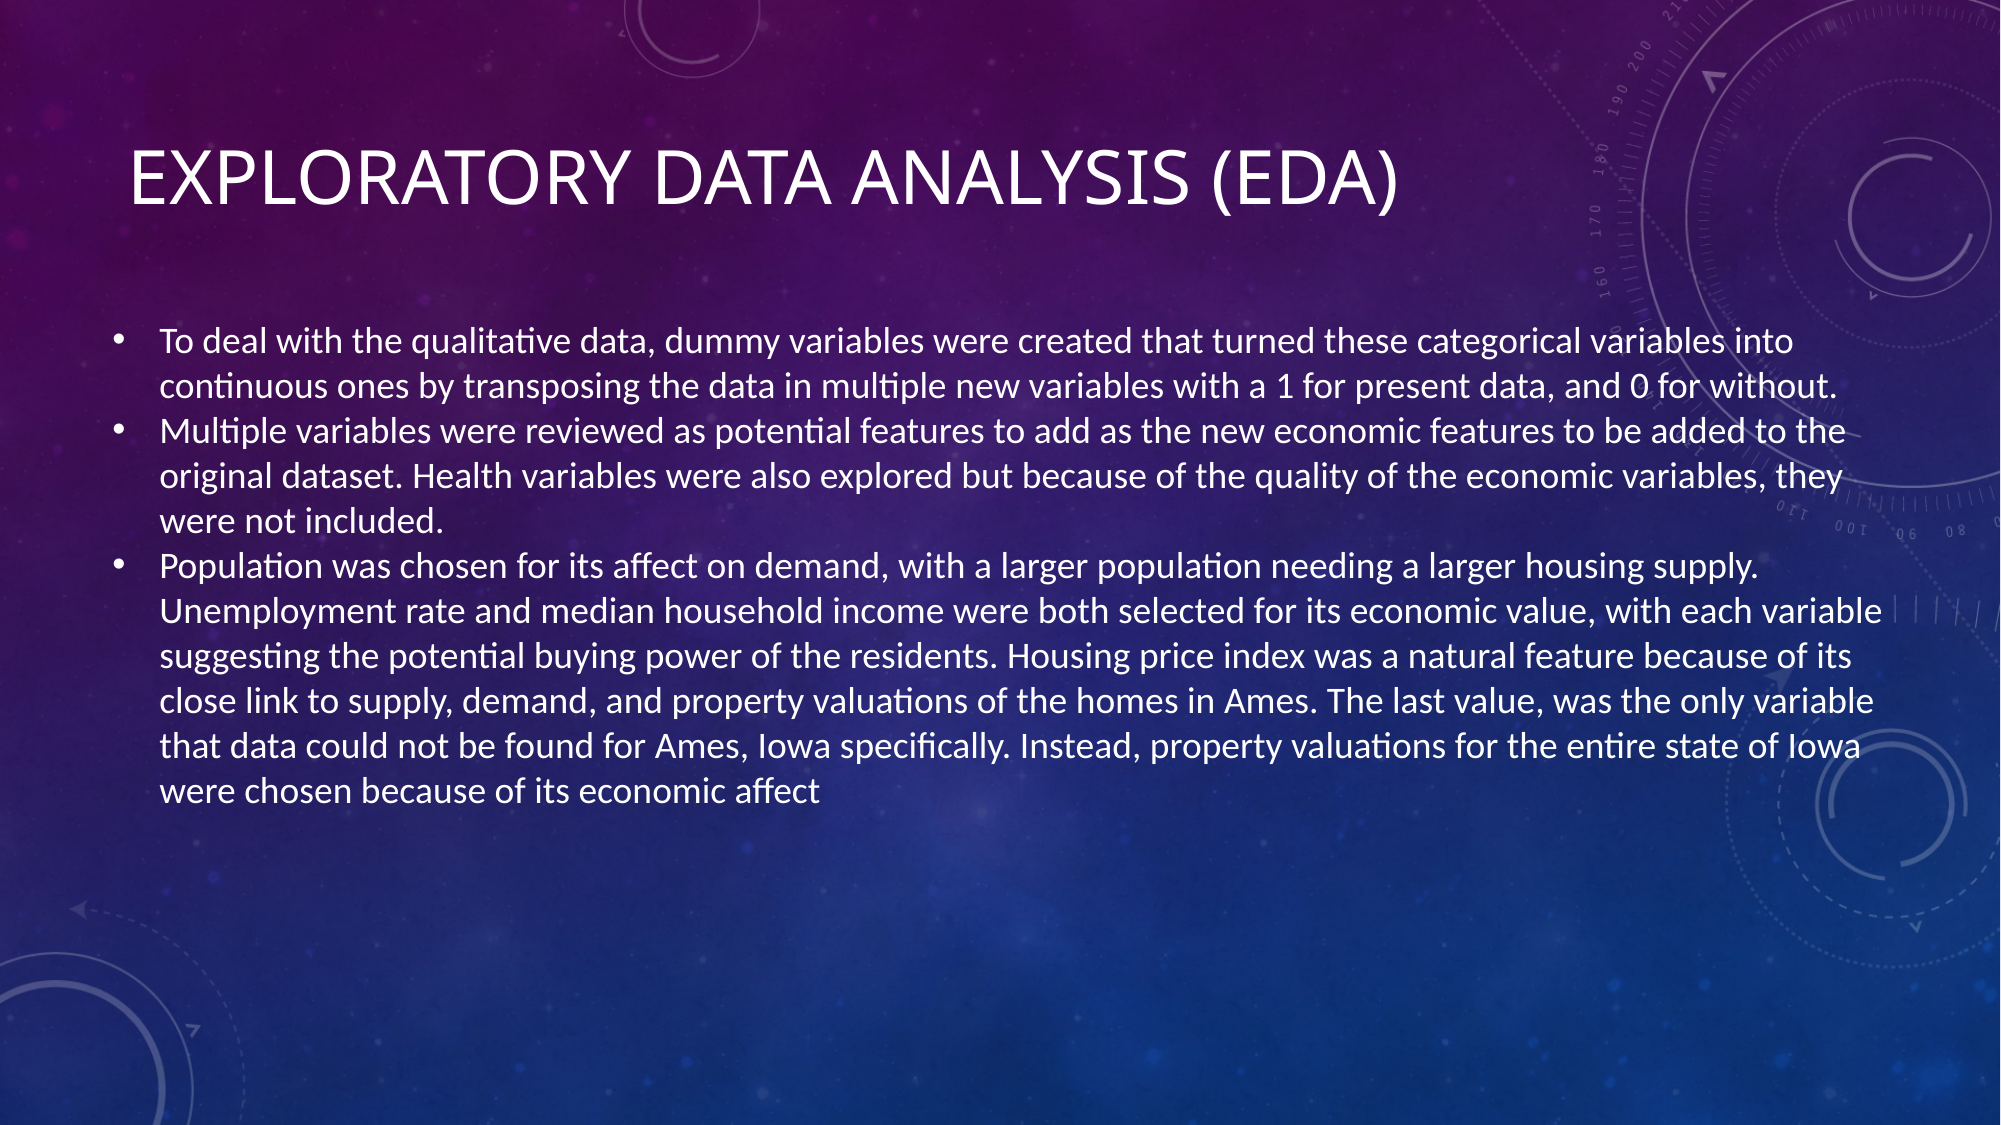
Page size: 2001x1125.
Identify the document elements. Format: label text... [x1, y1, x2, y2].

title Exploratory data analysis (EDA) [112, 55, 1775, 295]
picture [0, 0, 2001, 1125]
text_box To deal with the qualitative data, dummy variables were created that turned these categorical variables into continuous ones by transposing the data in multiple new variables with a 1 for present data, and 0 for without. Multiple variables were reviewed as potential features to add as the new economic features to be added to the original dataset. Health variables were also explored but because of the quality of the economic variables, they were not included. Population was chosen for its affect on demand, with a larger population needing a larger housing supply. Unemployment rate and median household income were both selected for its economic value, with each variable suggesting the potential buying power of the residents. Housing price index was a natural feature because of its close link to supply, demand, and property valuations of the homes in Ames. The last value, was the only variable that data could not be found for Ames, Iowa specifically. Instead, property valuations for the entire state of Iowa were chosen because of its economic affect [97, 308, 1935, 818]
